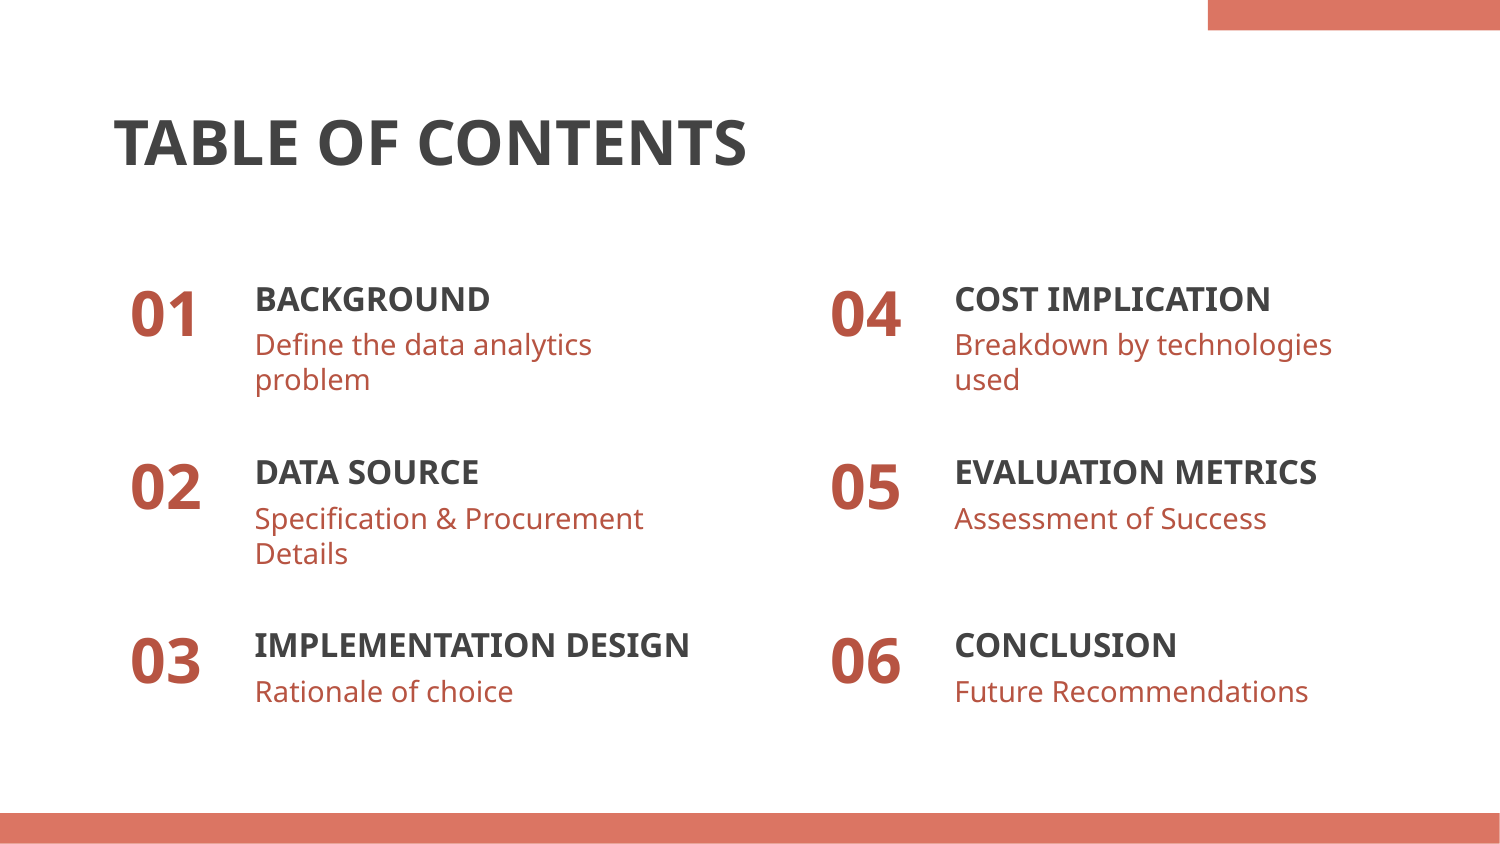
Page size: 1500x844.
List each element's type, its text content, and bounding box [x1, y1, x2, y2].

title 01 [100, 254, 232, 369]
title BACKGROUND [239, 266, 688, 311]
subtitle Rationale of choice [239, 658, 688, 725]
subtitle Define the data analytics problem [239, 311, 688, 379]
subtitle Assessment of Success [939, 484, 1388, 552]
title DATA SOURCE [239, 439, 688, 484]
title 06 [801, 600, 932, 716]
subtitle Future Recommendations [939, 658, 1388, 725]
title 05 [801, 427, 932, 543]
title 02 [100, 427, 232, 543]
title 03 [100, 600, 232, 716]
subtitle Specification & Procurement Details [239, 484, 726, 552]
subtitle Breakdown by technologies used [939, 311, 1388, 379]
title COST IMPLICATION [939, 266, 1388, 311]
title TABLE OF CONTENTS [98, 80, 998, 199]
title CONCLUSION [939, 612, 1466, 680]
title IMPLEMENTATION DESIGN [239, 612, 755, 680]
title EVALUATION METRICS [939, 439, 1466, 507]
title 04 [801, 254, 932, 369]
